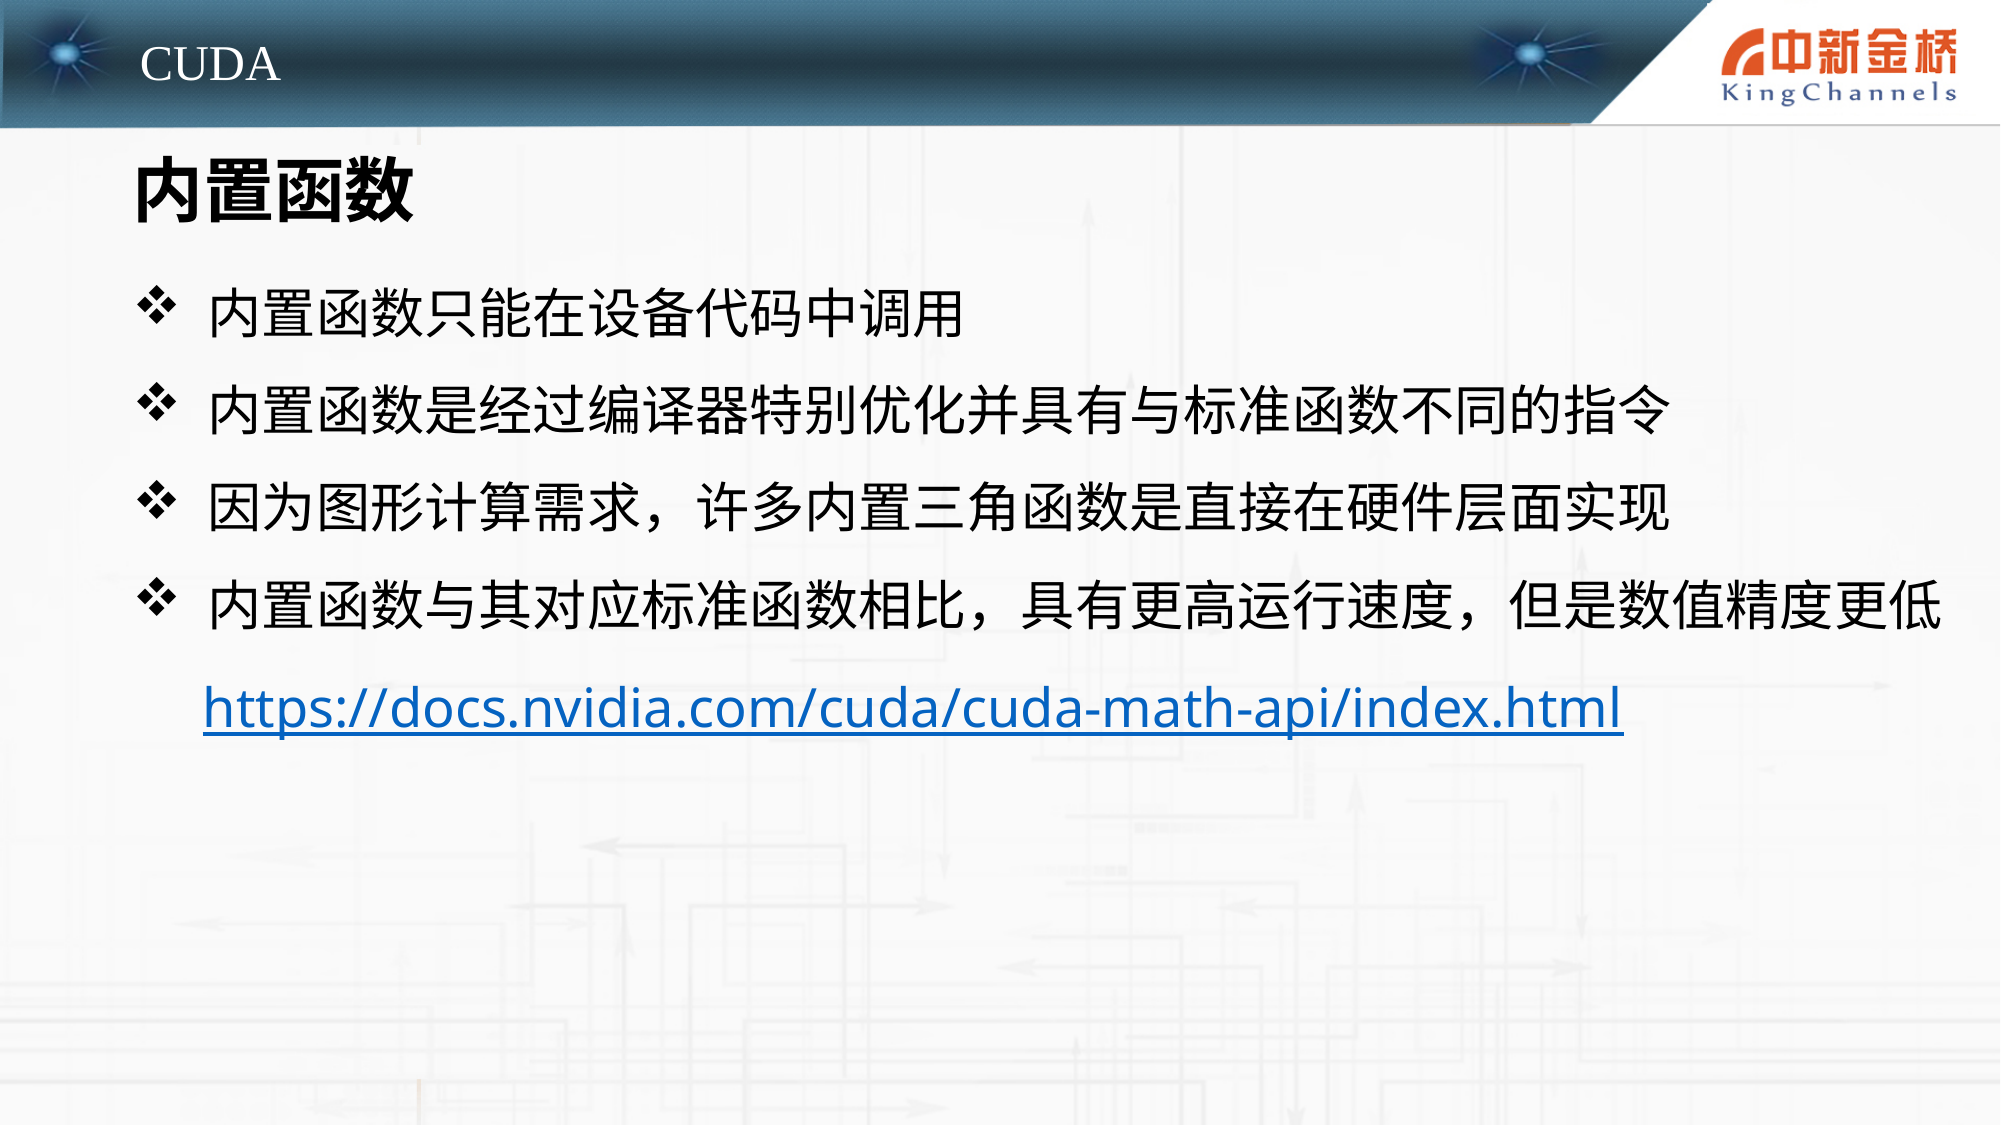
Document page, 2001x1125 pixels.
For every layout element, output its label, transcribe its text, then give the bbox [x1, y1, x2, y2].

picture [0, 0, 2001, 1125]
text_box 内置函数只能在设备代码中调用 内置函数是经过编译器特别优化并具有与标准函数不同的指令 因为图形计算需求，许多内置三角函数是直接在硬件层面实现 内置函数与其对应标准函数相比，具有更高运行速度，但是数值精度更低 https://docs.nvidia.com/cuda/cuda-math-api/index.html [117, 239, 2000, 755]
text_box 内置函数 [117, 138, 1898, 238]
